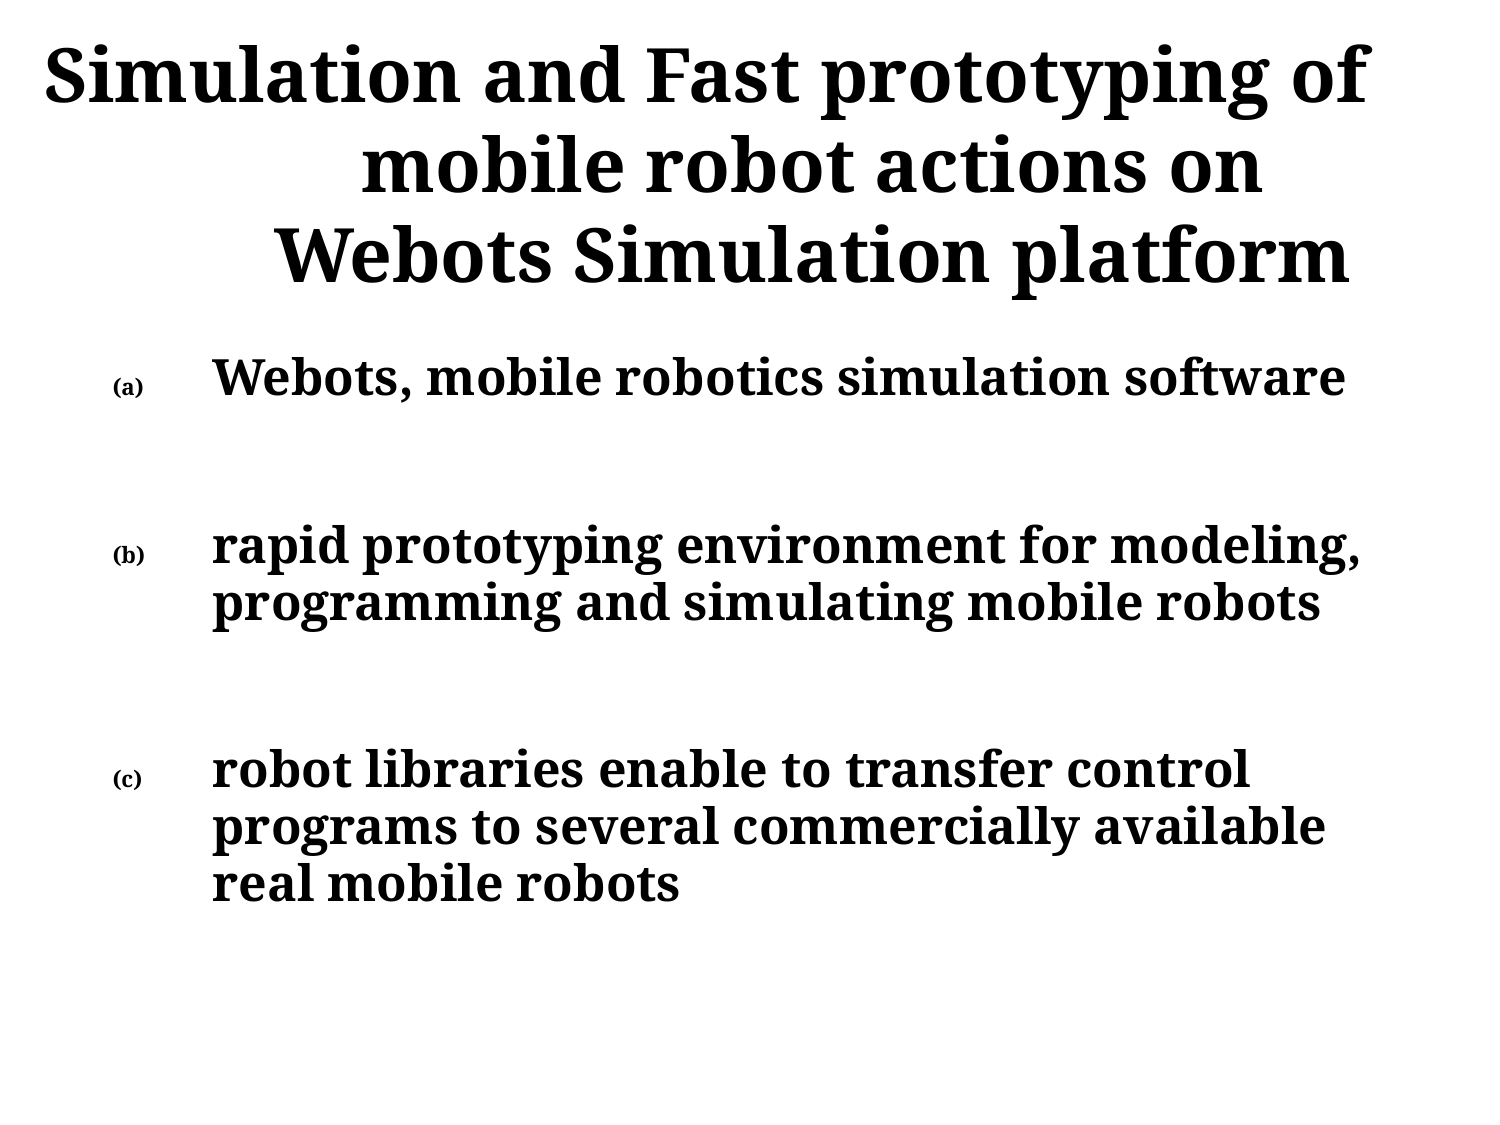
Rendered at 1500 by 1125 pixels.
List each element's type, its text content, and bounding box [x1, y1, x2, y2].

title Simulation and Fast prototyping of mobile robot actions on Webots Simulation platform [0, 99, 1413, 226]
list Webots, mobile robotics simulation software rapid prototyping environment for modeling, programming and simulating mobile robots robot libraries enable to transfer control programs to several commercially available real mobile robots [112, 349, 1376, 1089]
